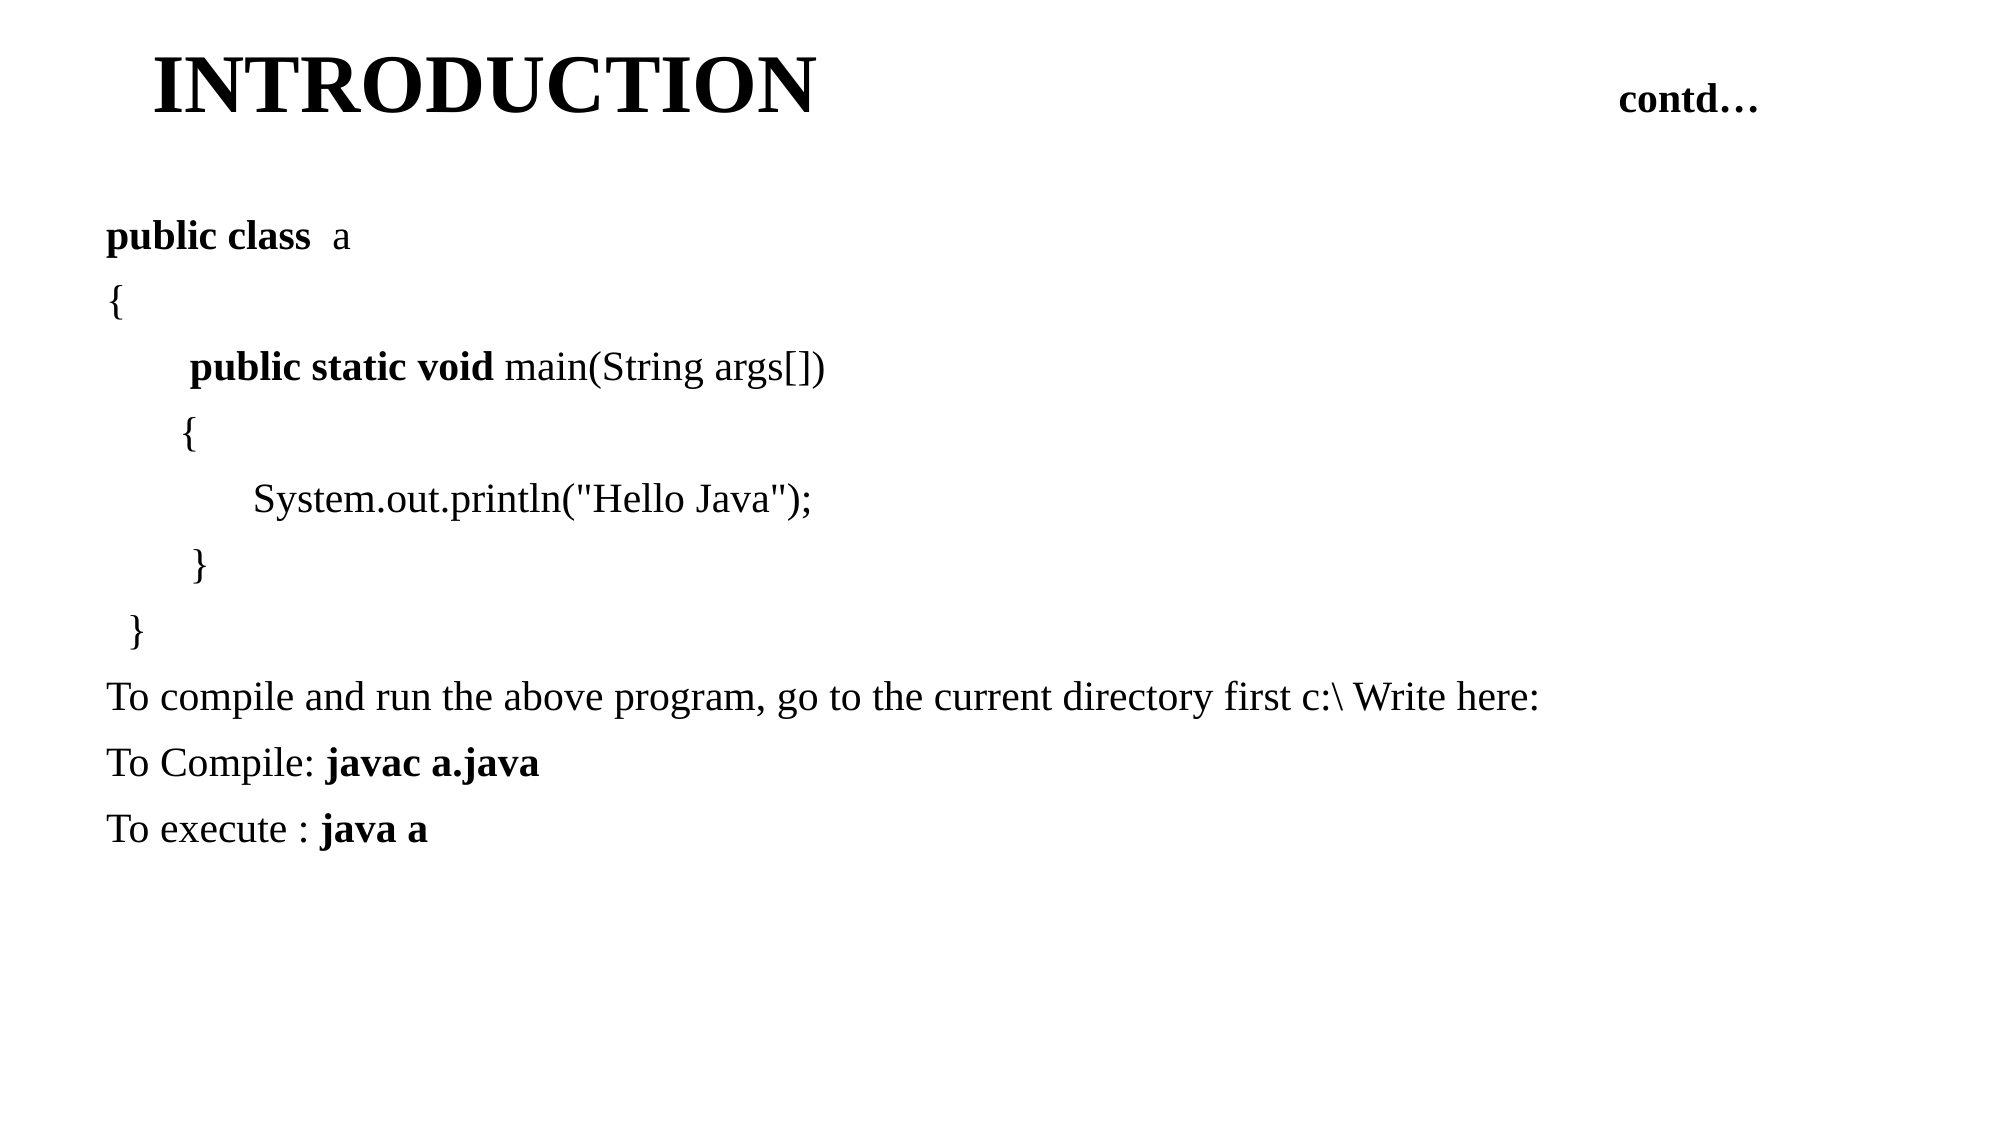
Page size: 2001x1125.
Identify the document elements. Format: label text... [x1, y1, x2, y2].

title INTRODUCTION contd… [137, 0, 1863, 166]
list public class a { public static void main(String args[]) { System.out.println("Hello Java"); } } To compile and run the above program, go to the current directory first c:\ Write here: To Compile: javac a.java To execute : java a [90, 205, 1816, 920]
